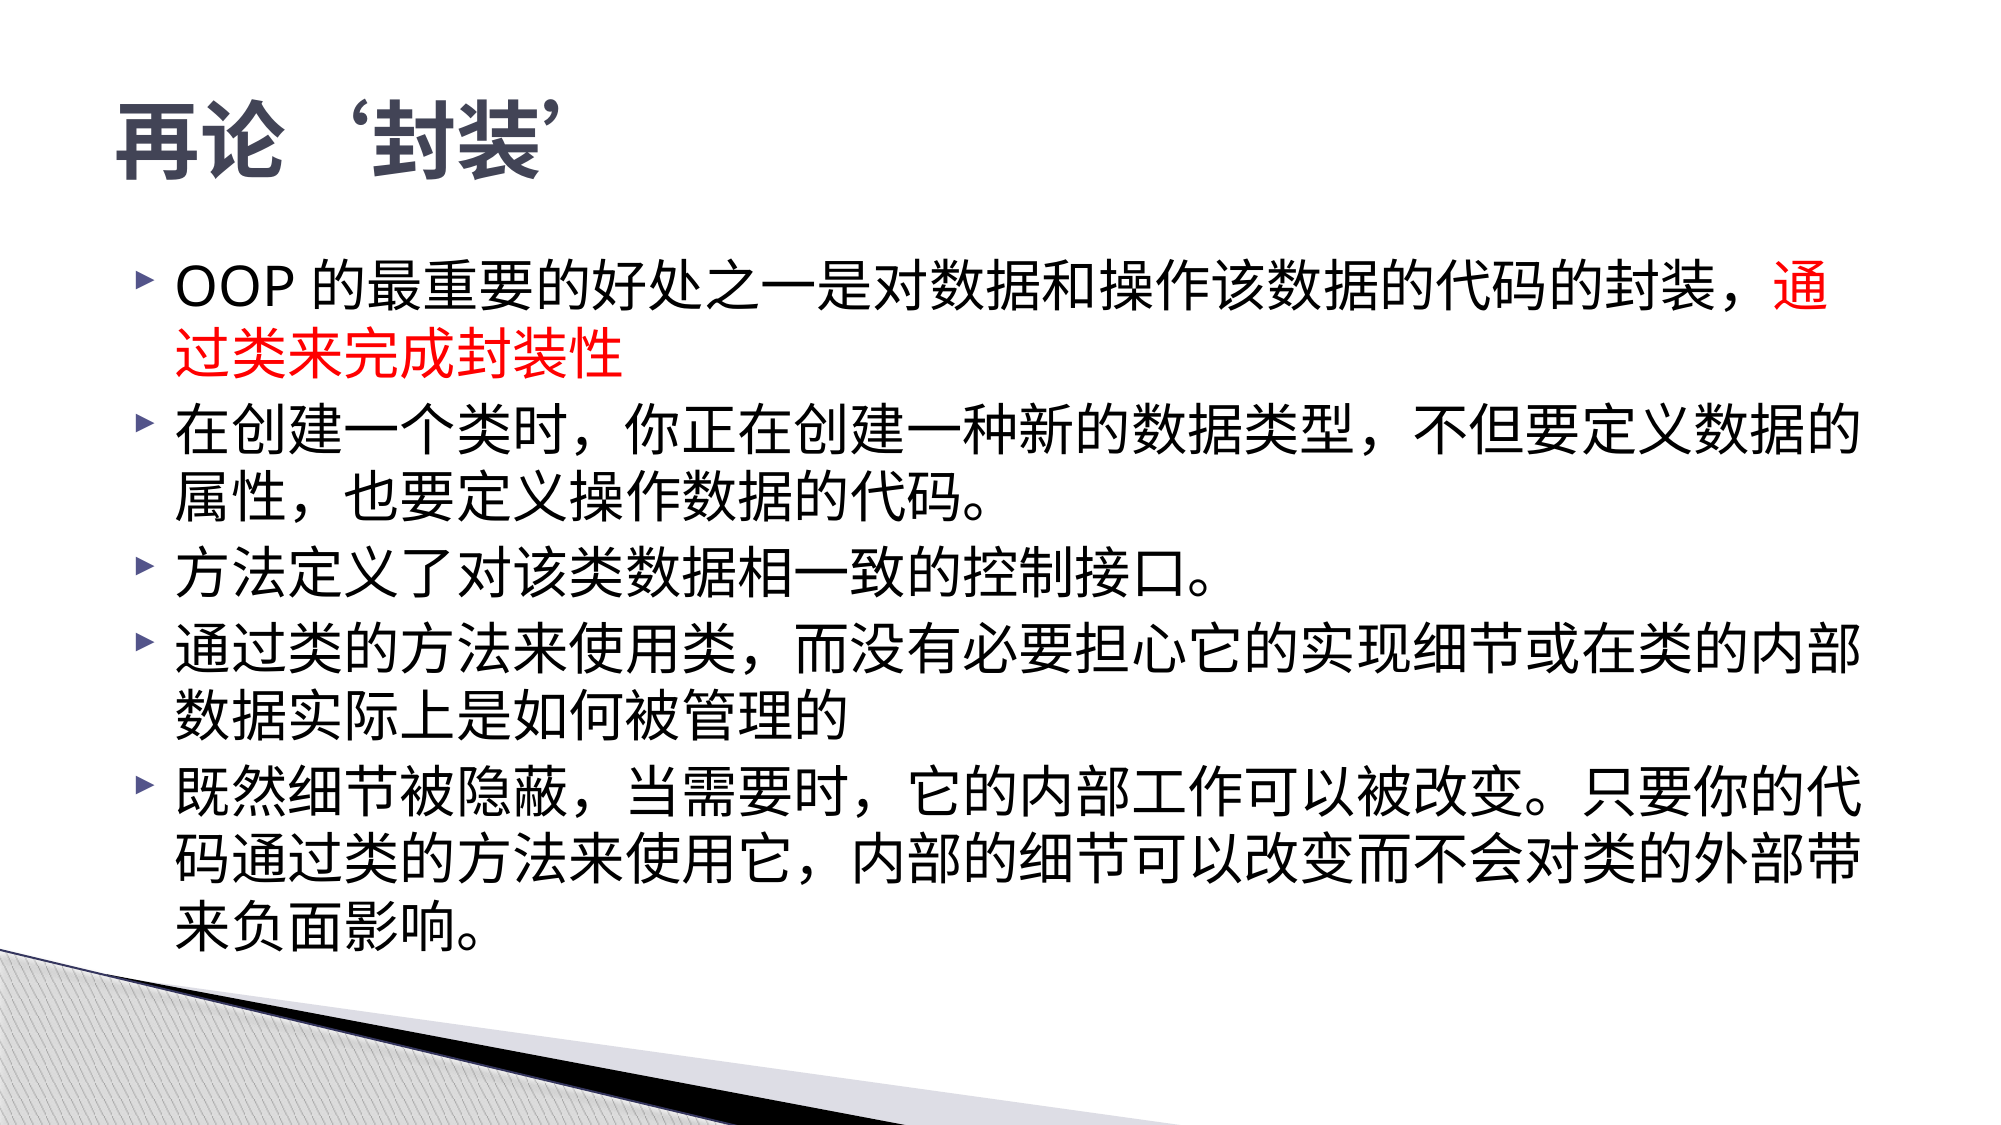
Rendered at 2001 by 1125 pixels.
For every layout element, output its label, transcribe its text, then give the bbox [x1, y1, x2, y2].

title 再论‘封装’ [99, 45, 1900, 233]
list OOP的最重要的好处之一是对数据和操作该数据的代码的封装，通过类来完成封装性 在创建一个类时，你正在创建一种新的数据类型，不但要定义数据的属性，也要定义操作数据的代码。 方法定义了对该类数据相一致的控制接口。 通过类的方法来使用类，而没有必要担心它的实现细节或在类的内部数据实际上是如何被管理的 既然细节被隐蔽，当需要时，它的内部工作可以被改变。只要你的代码通过类的方法来使用它，内部的细节可以改变而不会对类的外部带来负面影响。 [99, 243, 1900, 986]
